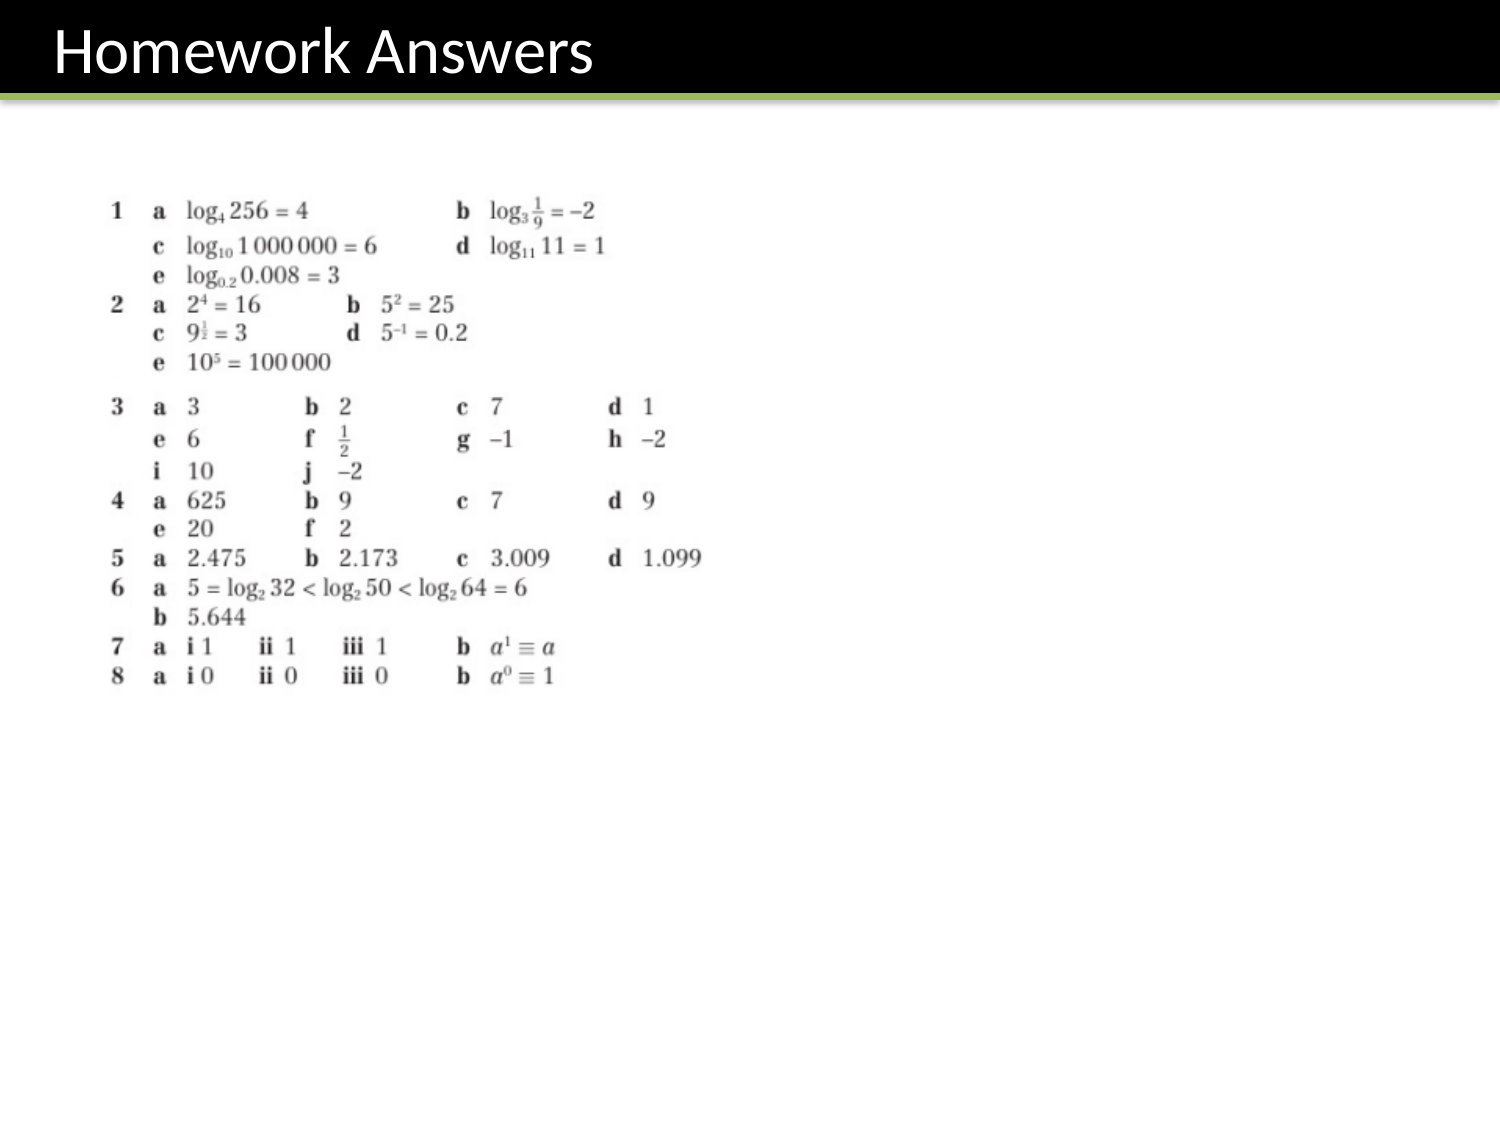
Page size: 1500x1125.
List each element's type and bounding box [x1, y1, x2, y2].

text_box [0, 0, 1500, 97]
picture [67, 172, 756, 759]
